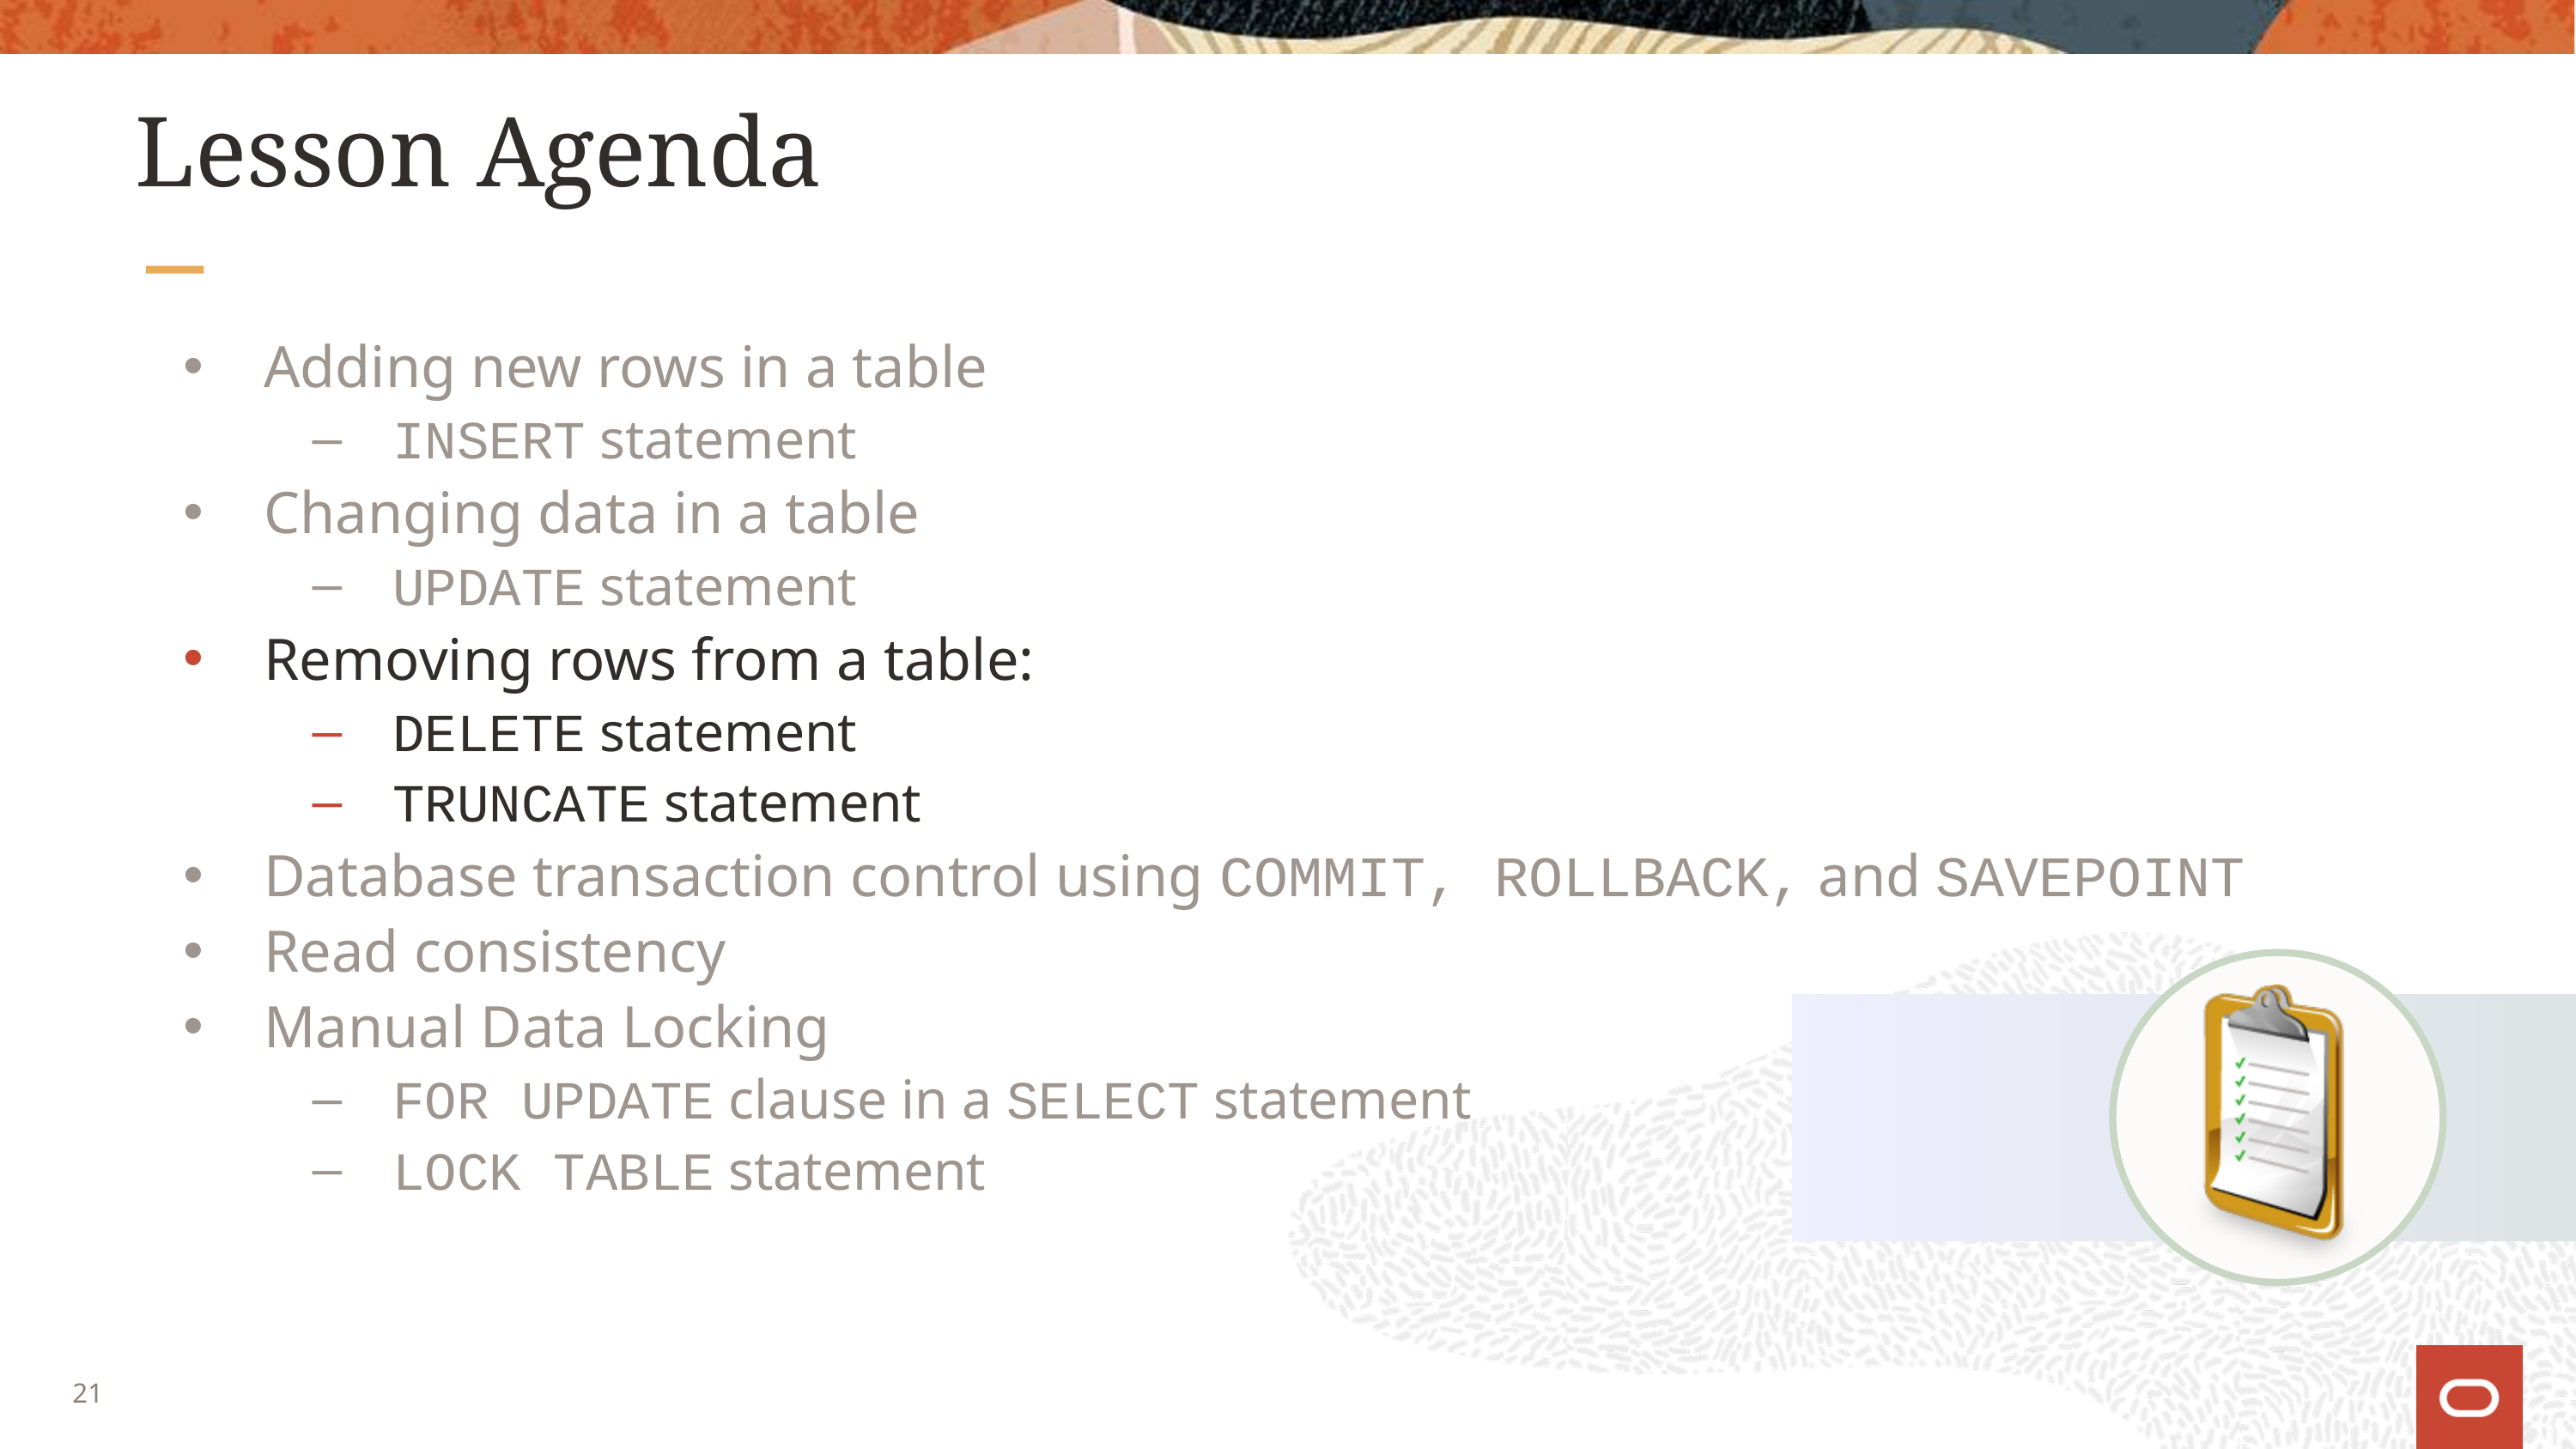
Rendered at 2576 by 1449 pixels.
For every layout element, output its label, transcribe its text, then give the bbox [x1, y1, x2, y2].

title Lesson Agenda [131, 86, 2445, 252]
picture [2416, 1345, 2523, 1449]
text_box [1791, 952, 2576, 1305]
picture [0, 0, 2576, 54]
list Adding new rows in a table INSERT statement Changing data in a table UPDATE statement Removing rows from a table: DELETE statement TRUNCATE statement Database transaction control using COMMIT, ROLLBACK, and SAVEPOINT Read consistency Manual Data Locking FOR UPDATE clause in a SELECT statement LOCK TABLE statement [131, 319, 2445, 1206]
